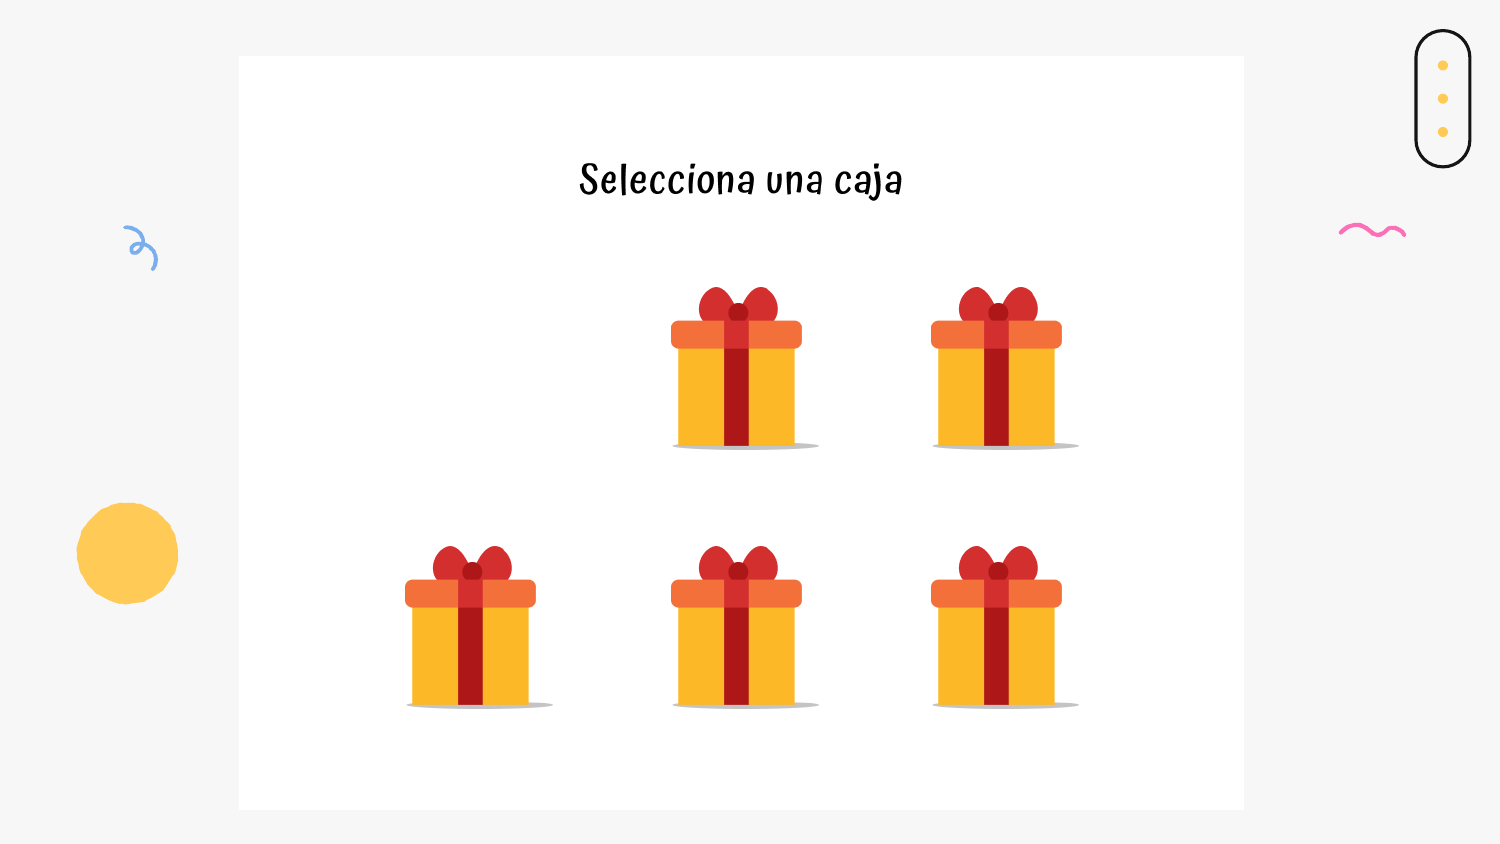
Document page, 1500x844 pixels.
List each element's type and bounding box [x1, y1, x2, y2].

text_box [123, 225, 158, 271]
picture [239, 56, 1244, 810]
text_box [76, 502, 179, 605]
text_box [1338, 222, 1407, 238]
